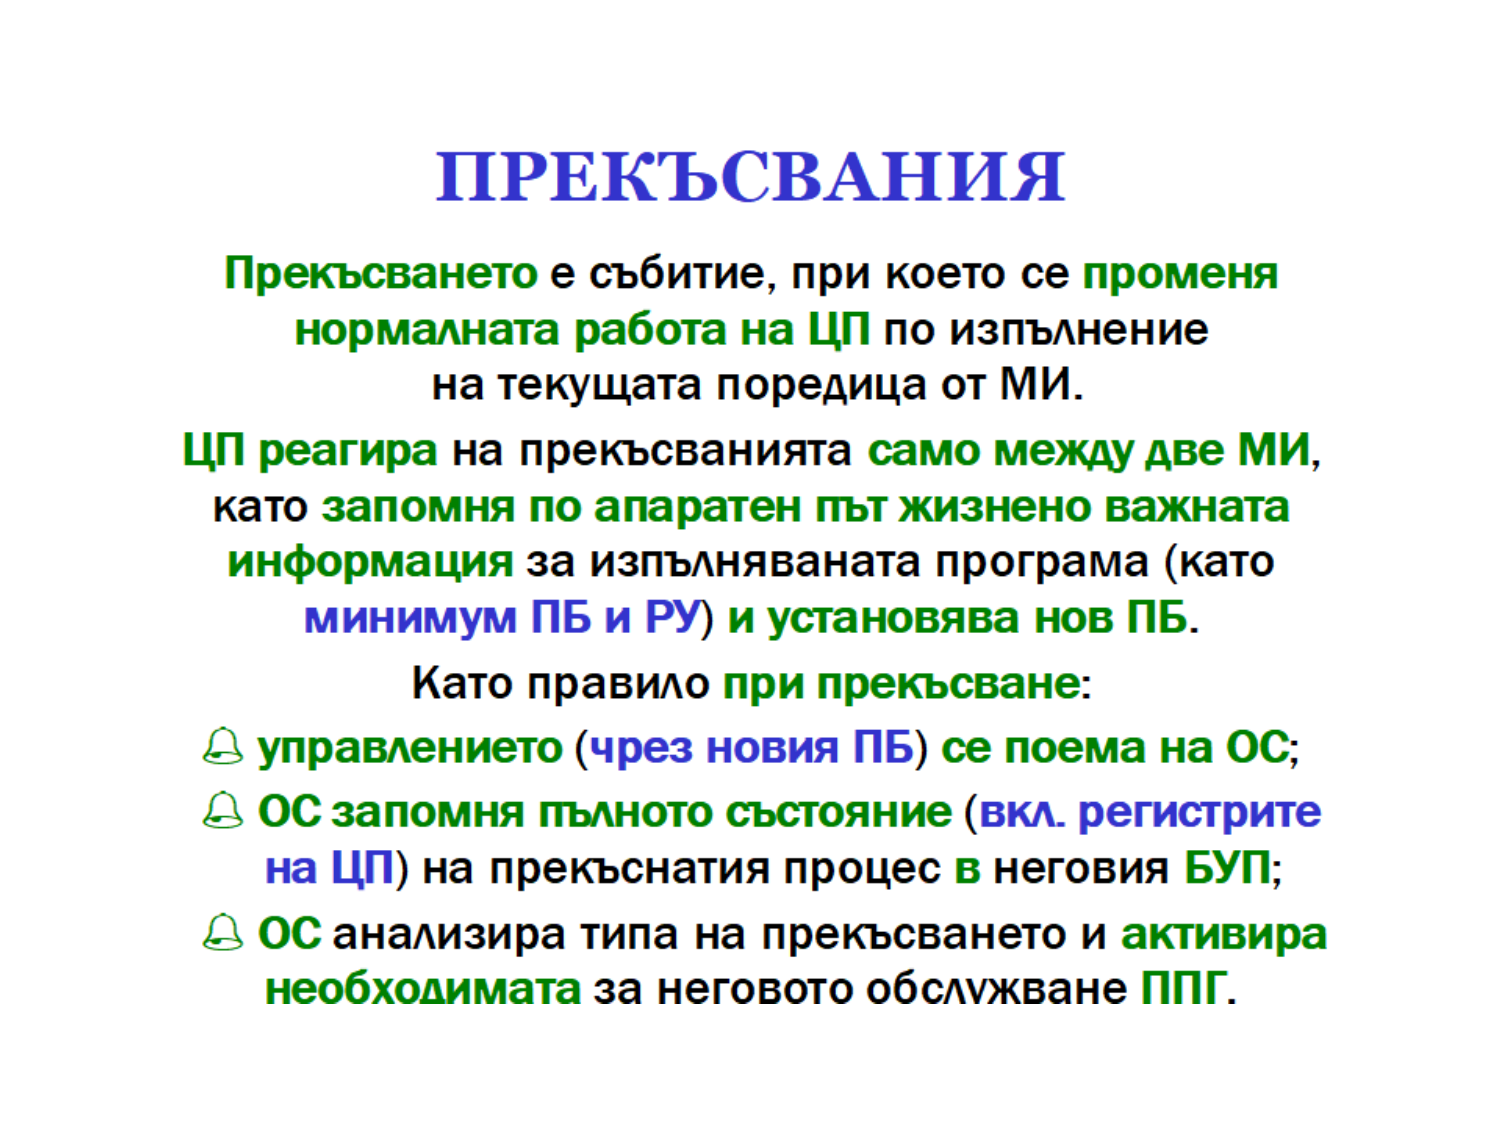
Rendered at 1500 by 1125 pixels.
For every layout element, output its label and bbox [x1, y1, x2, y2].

picture [151, 121, 1349, 1004]
